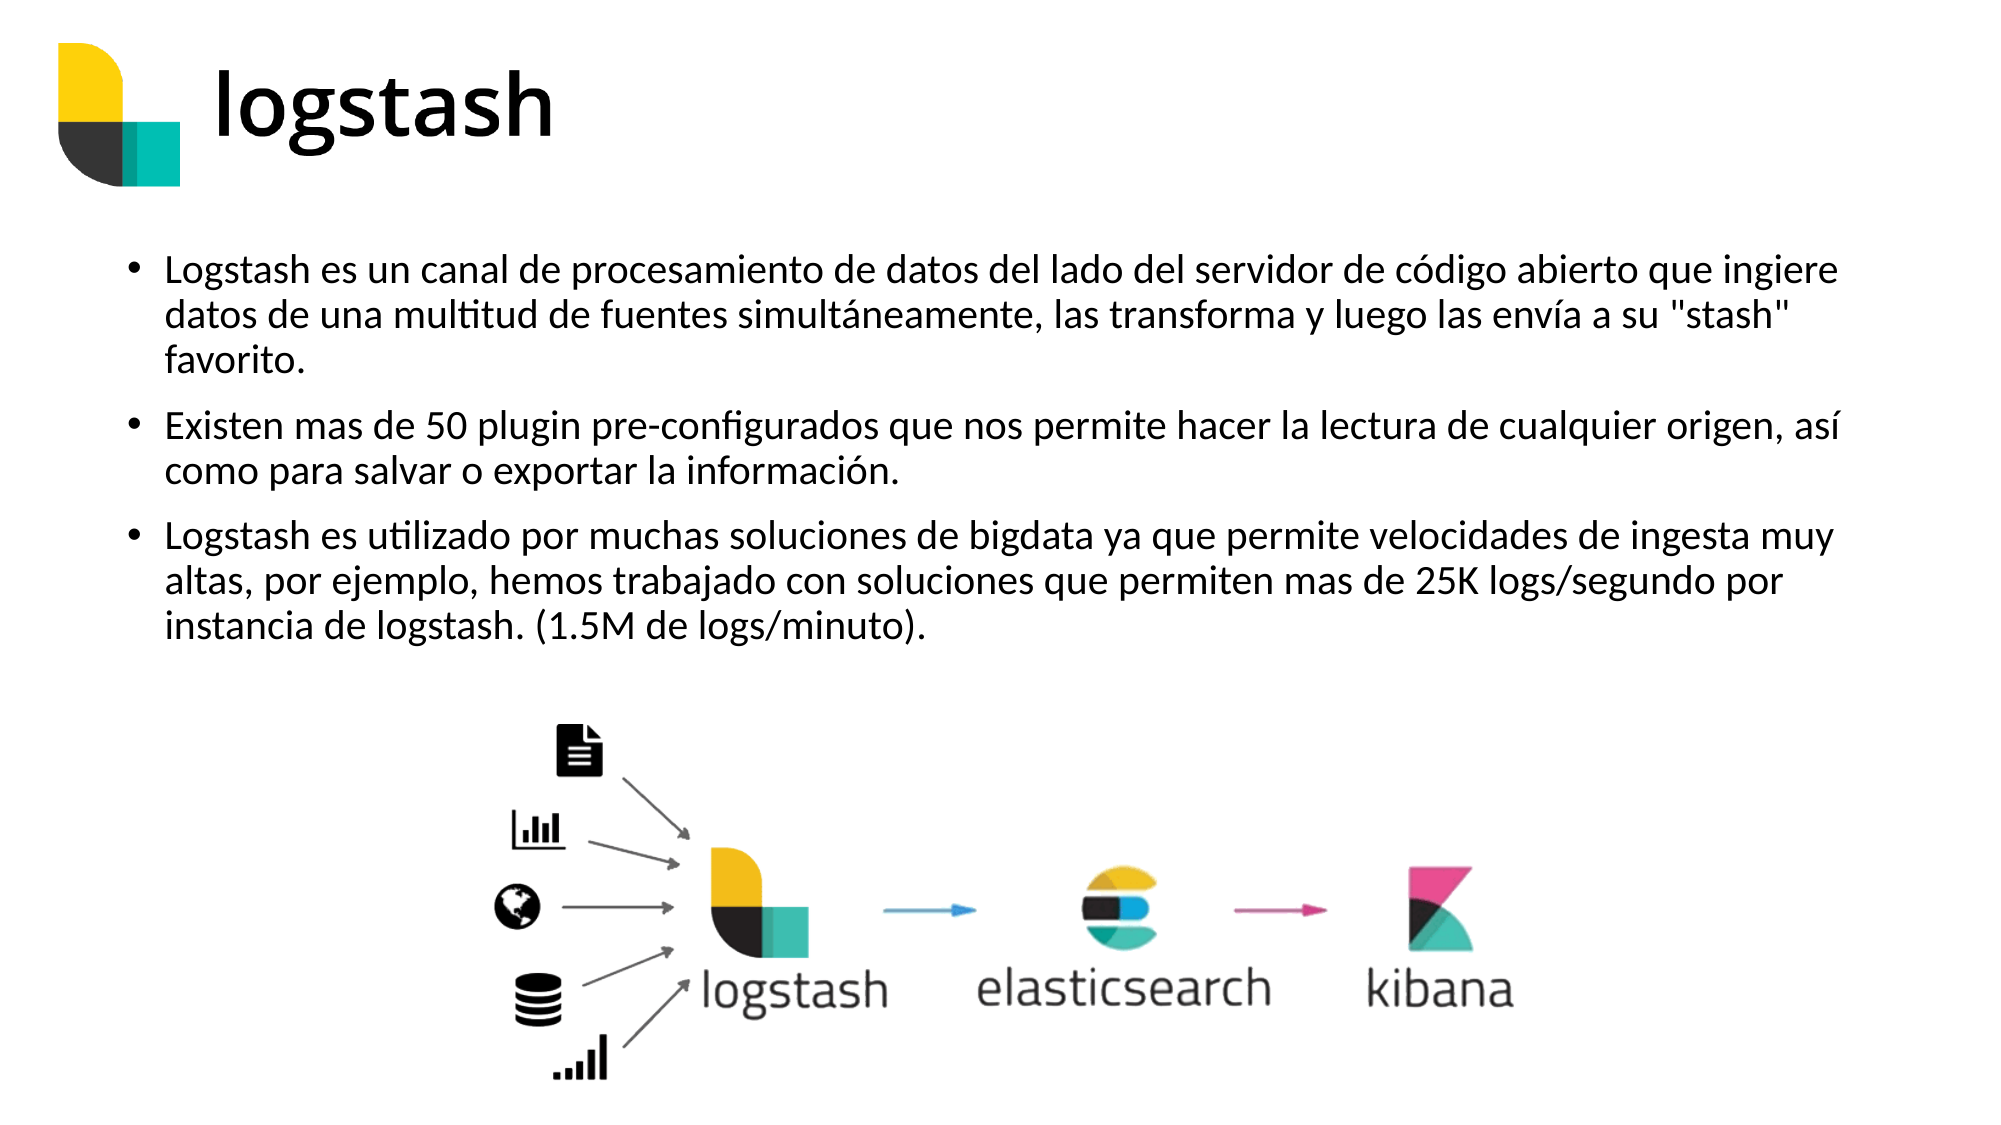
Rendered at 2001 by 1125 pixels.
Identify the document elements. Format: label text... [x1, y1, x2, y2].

list Logstash es un canal de procesamiento de datos del lado del servidor de código abierto que ingiere datos de una multitud de fuentes simultáneamente, las transforma y luego las envía a su "stash" favorito. Existen mas de 50 plugin pre-configurados que nos permite hacer la lectura de cualquier origen, así como para salvar o exportar la información. Logstash es utilizado por muchas soluciones de bigdata ya que permite velocidades de ingesta muy altas, por ejemplo, hemos trabajado con soluciones que permiten mas de 25K logs/segundo por instancia de logstash. (1.5M de logs/minuto). [112, 239, 1936, 668]
picture [491, 724, 1548, 1084]
picture [0, 0, 824, 334]
